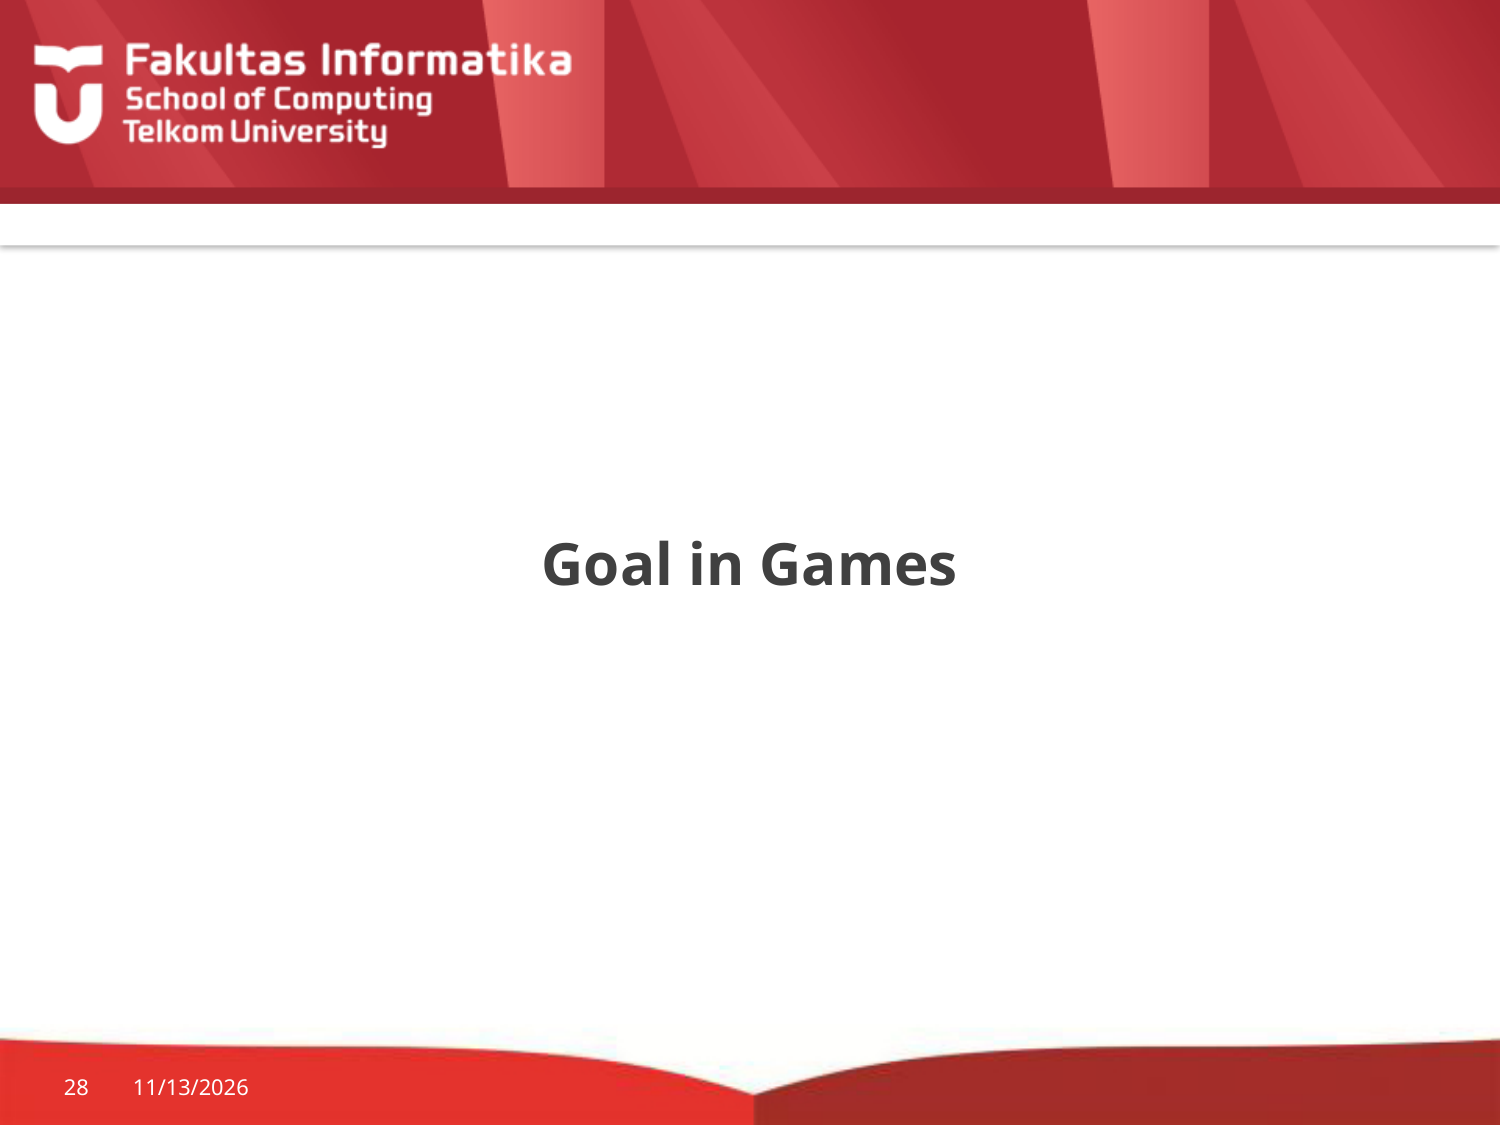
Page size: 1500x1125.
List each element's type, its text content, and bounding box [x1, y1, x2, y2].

picture [0, 0, 1500, 203]
picture [0, 1024, 1500, 1125]
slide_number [132, 1058, 403, 1119]
slide_number 28 [63, 1058, 123, 1119]
title Goal in Games [66, 509, 1433, 616]
